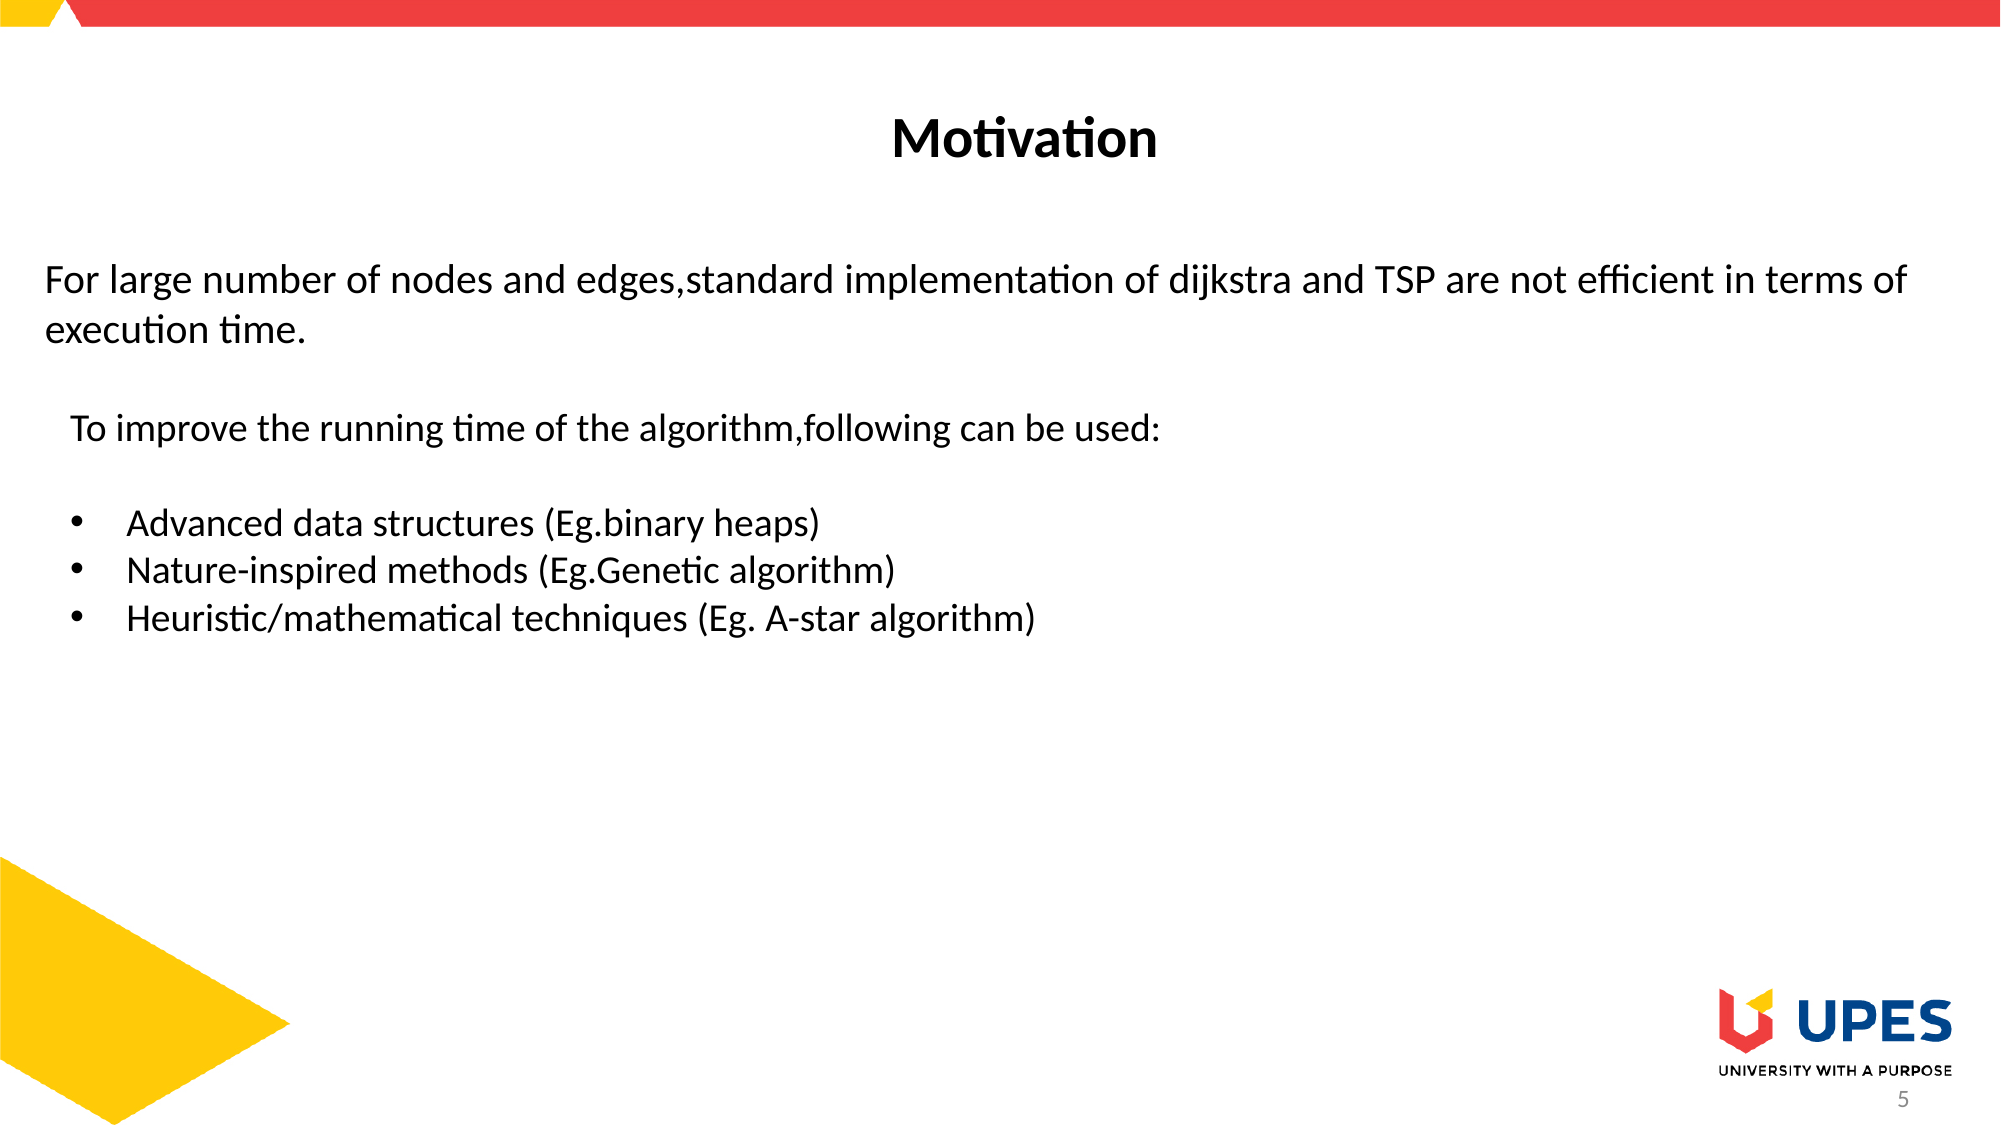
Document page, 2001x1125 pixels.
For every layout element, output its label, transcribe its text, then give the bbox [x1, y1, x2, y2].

text_box For large number of nodes and edges,standard implementation of dijkstra and TSP are not efficient in terms of execution time. [30, 244, 1925, 360]
title Motivation [125, 40, 1925, 228]
text_box To improve the running time of the algorithm,following can be used: Advanced data structures (Eg.binary heaps) Nature-inspired methods (Eg.Genetic algorithm) Heuristic/mathematical techniques (Eg. A-star algorithm) [55, 394, 1925, 695]
picture [0, 0, 2001, 1125]
